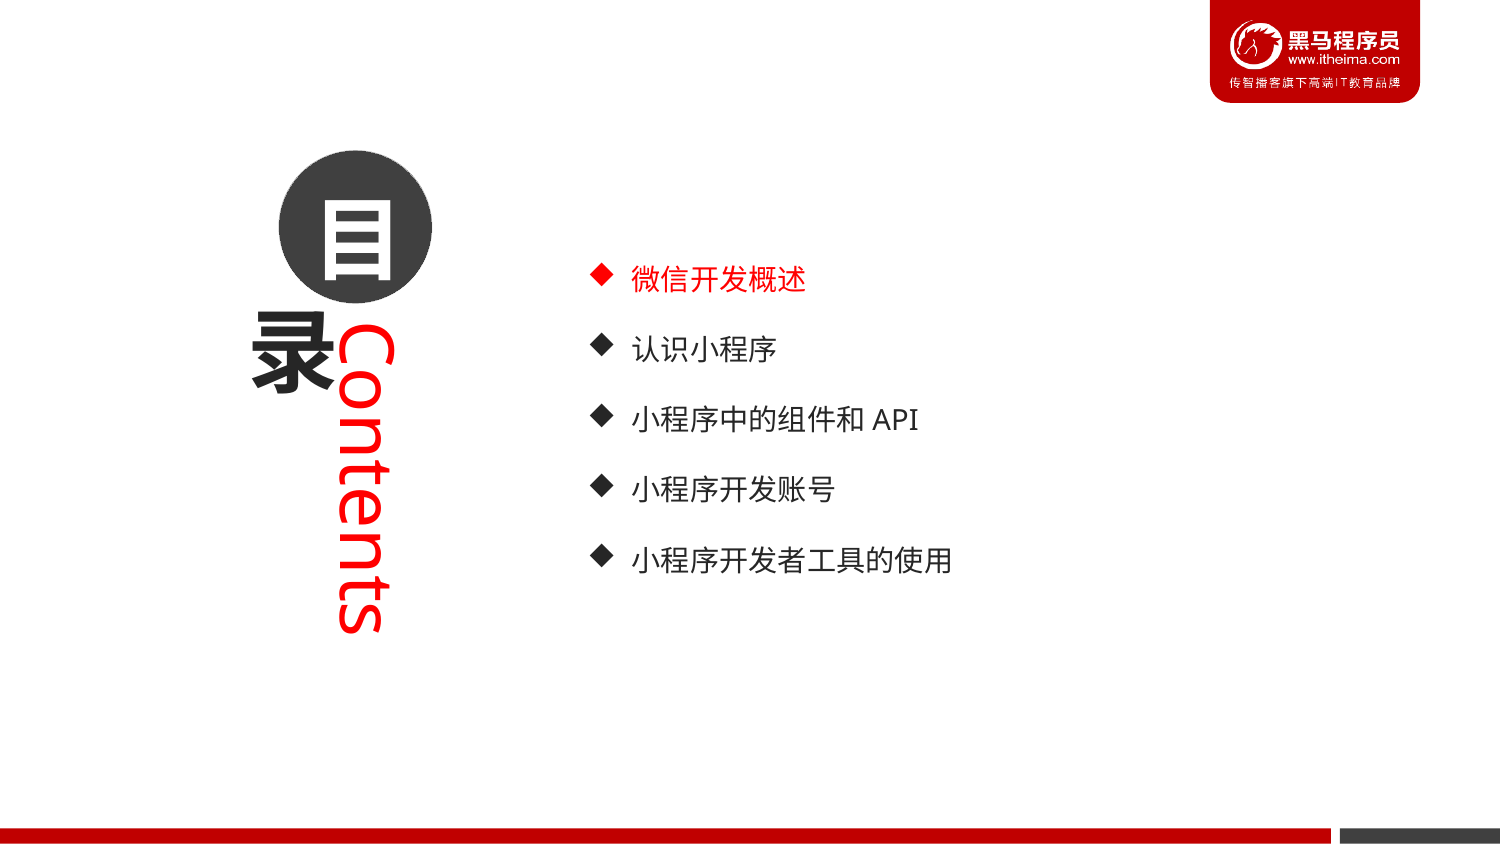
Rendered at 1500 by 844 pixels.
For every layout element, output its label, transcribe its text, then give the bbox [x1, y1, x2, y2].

picture [1211, 11, 1419, 97]
list 微信开发概述 认识小程序 小程序中的组件和API 小程序开发账号 小程序开发者工具的使用 [572, 218, 1392, 660]
